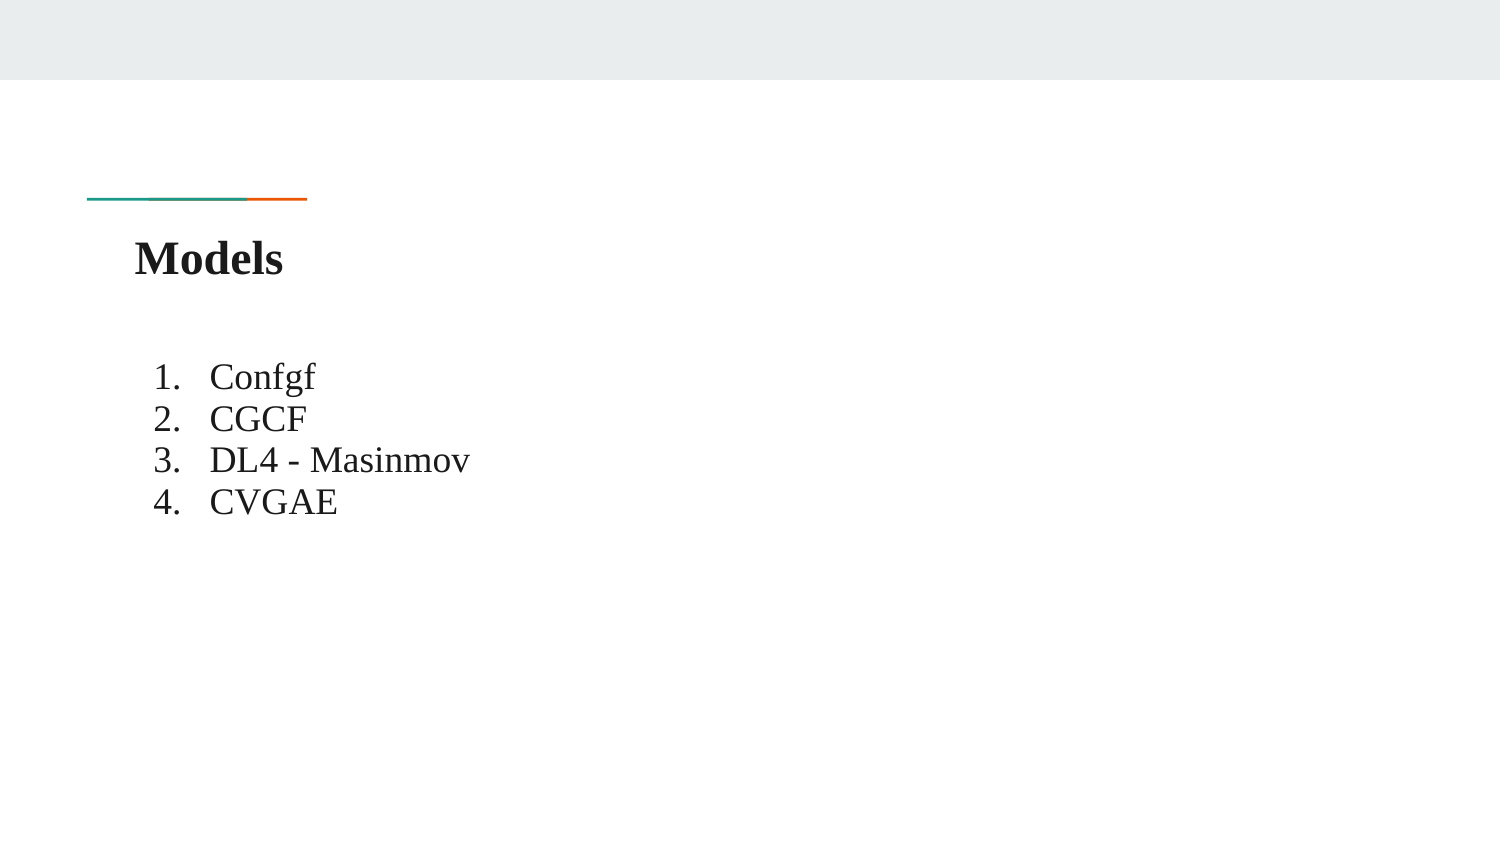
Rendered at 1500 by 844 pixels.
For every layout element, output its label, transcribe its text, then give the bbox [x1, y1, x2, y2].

list Confgf CGCF DL4 - Masinmov CVGAE [119, 341, 1381, 712]
title Models [119, 216, 1381, 305]
